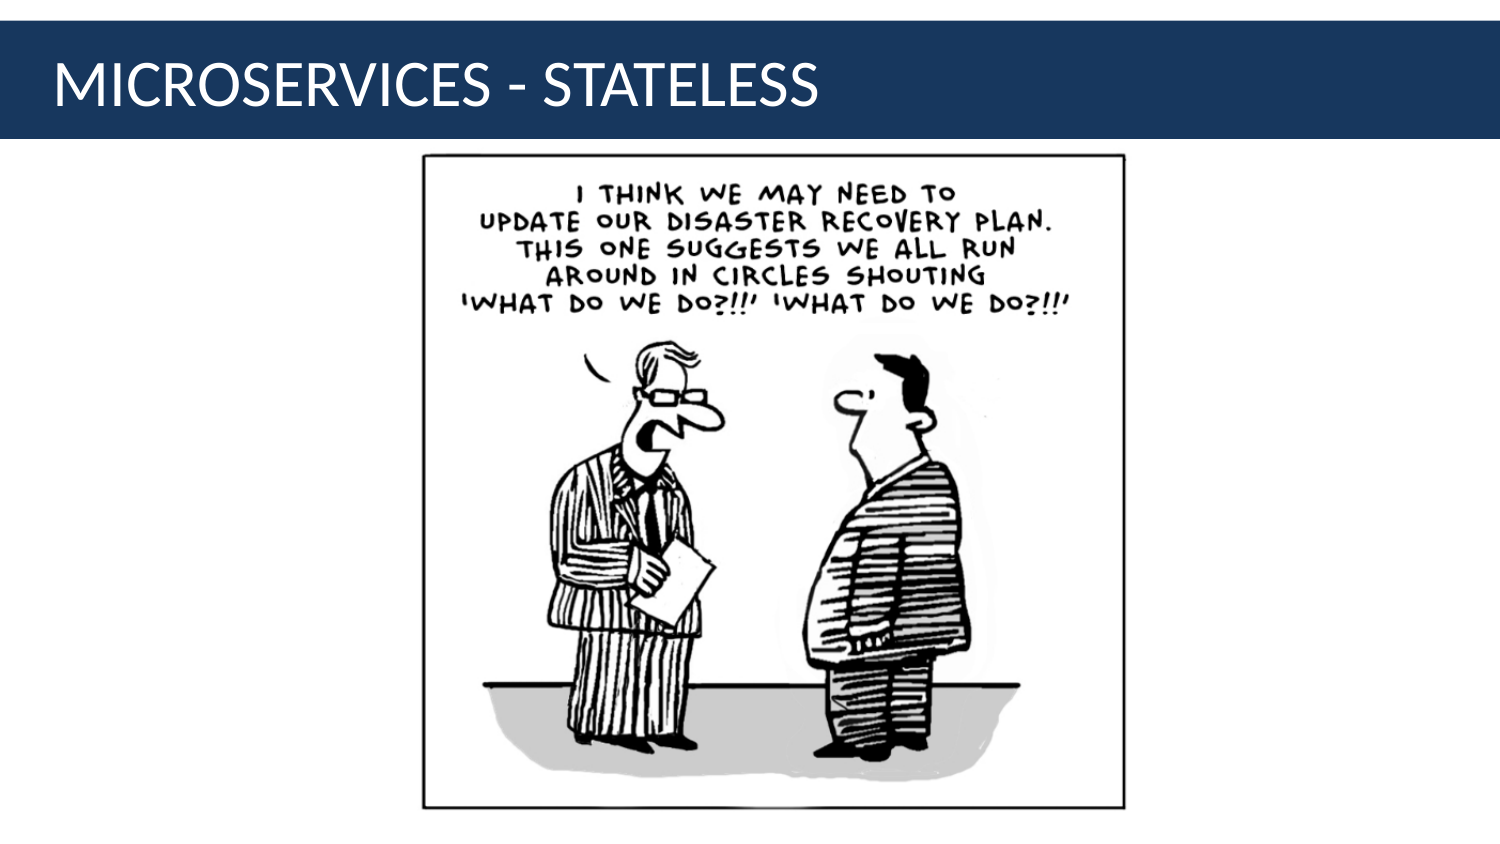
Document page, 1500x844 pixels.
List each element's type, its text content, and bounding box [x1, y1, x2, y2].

title MICROSERVICES - STATELESS [37, 23, 1288, 137]
picture [412, 146, 1138, 819]
